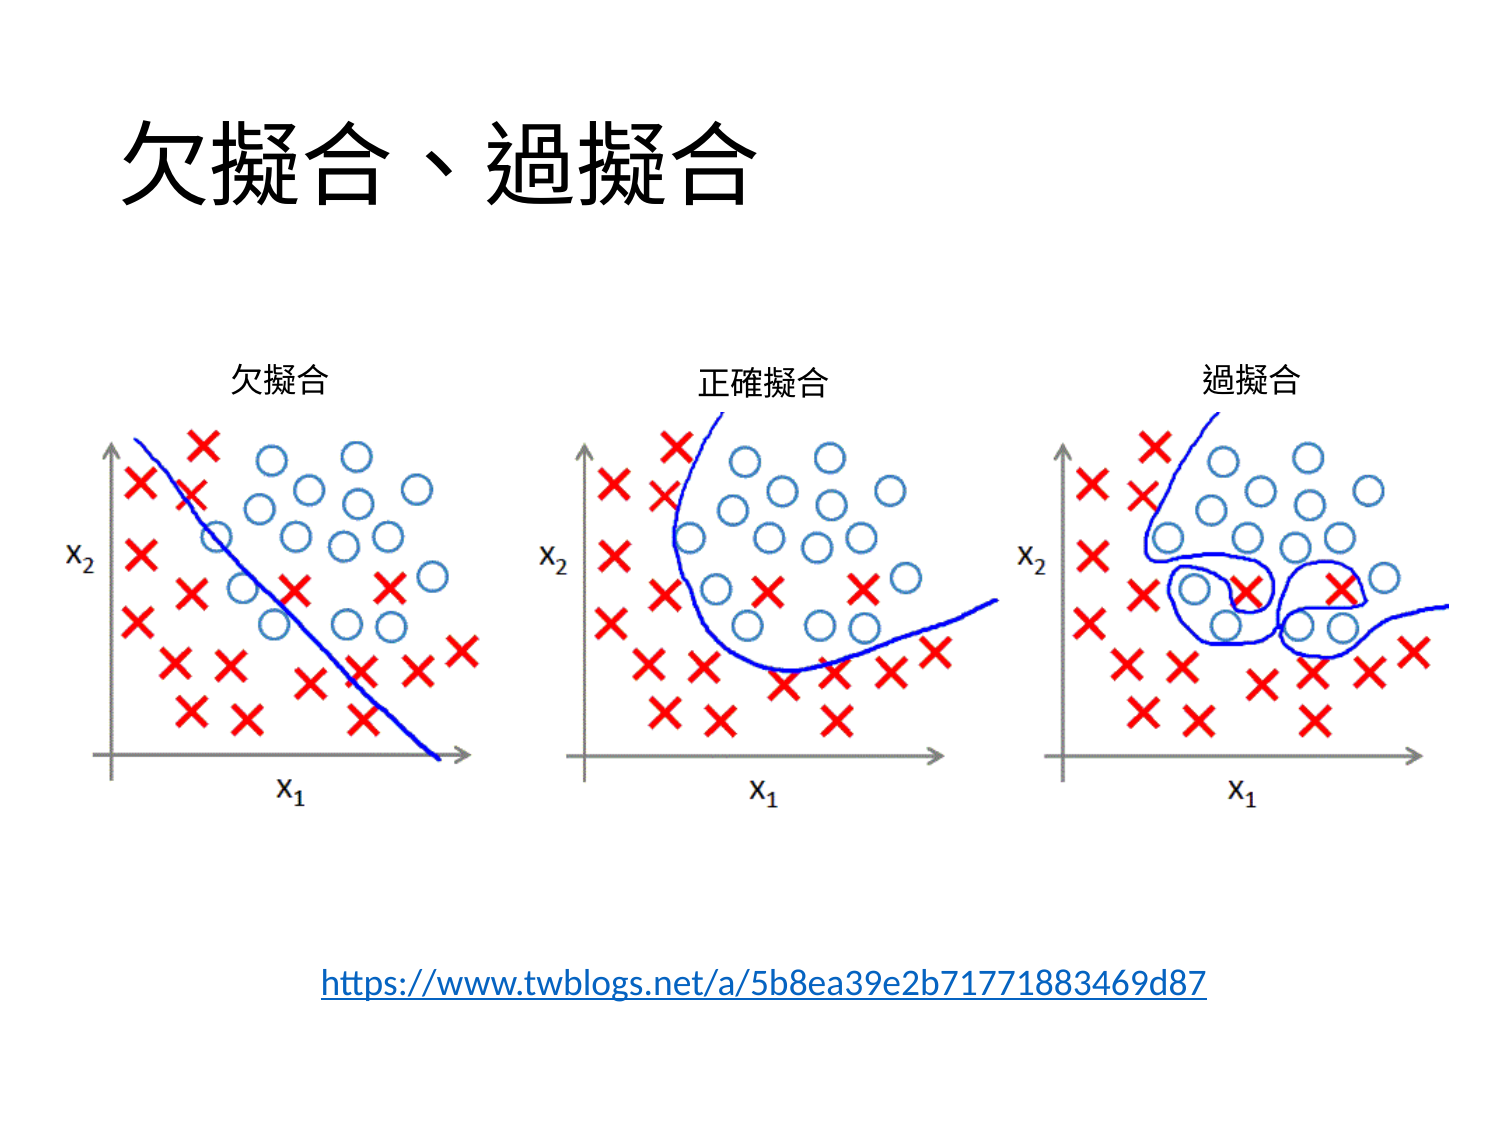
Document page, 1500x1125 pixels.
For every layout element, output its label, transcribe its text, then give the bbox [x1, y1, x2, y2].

title 欠擬合、過擬合 [103, 59, 1397, 278]
text_box 欠擬合 [209, 351, 351, 407]
text_box https://www.twblogs.net/a/5b8ea39e2b71771883469d87 [215, 950, 1312, 1010]
picture [51, 412, 1449, 817]
text_box 過擬合 [1175, 351, 1329, 407]
text_box 正確擬合 [664, 354, 863, 410]
